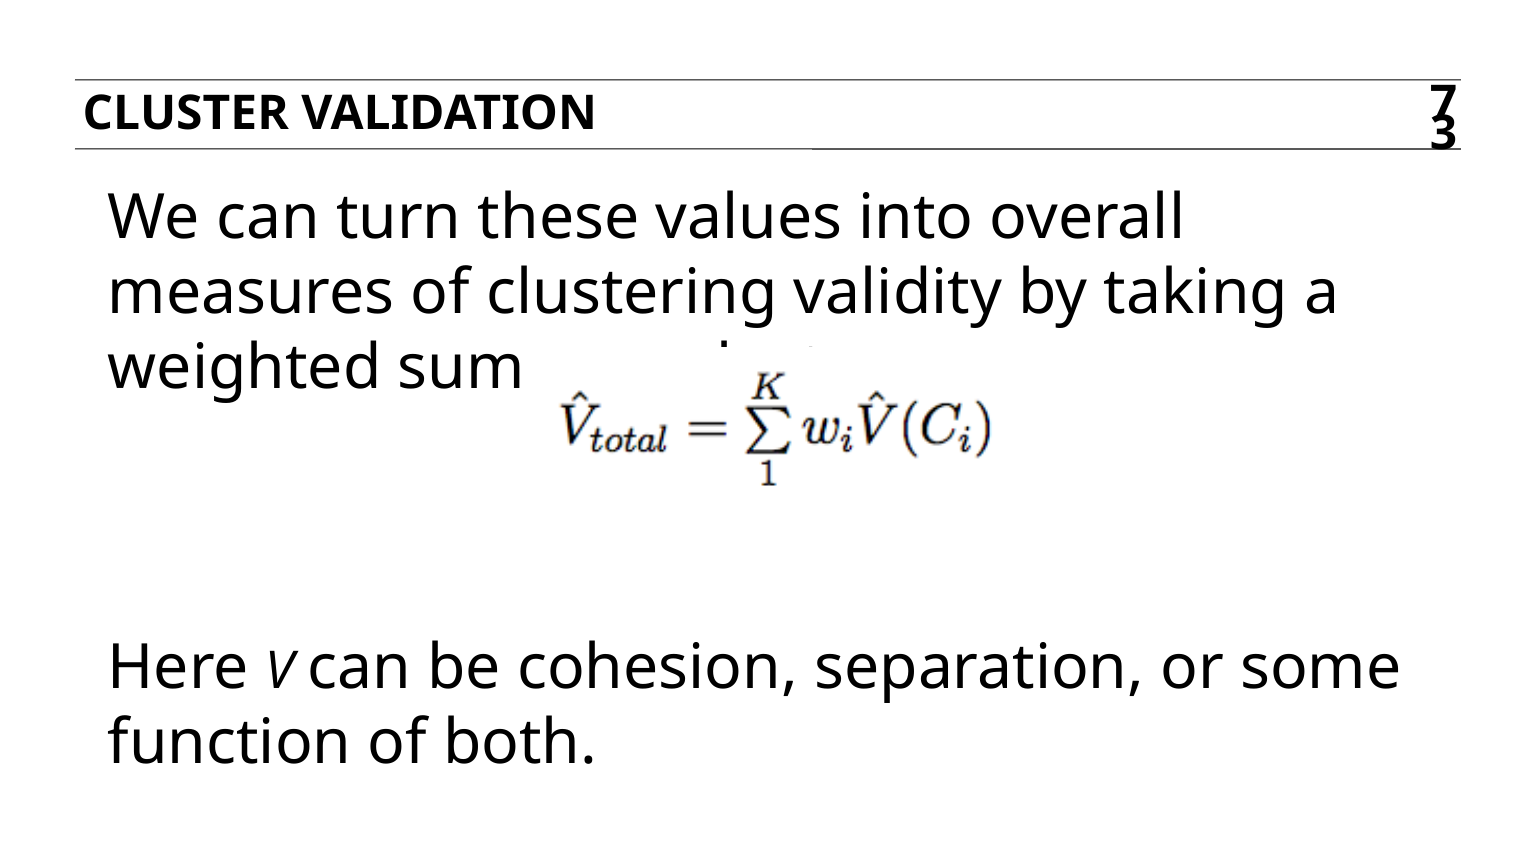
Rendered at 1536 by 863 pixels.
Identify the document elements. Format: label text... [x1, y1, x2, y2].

text_box We can turn these values into overall measures of clustering validity by taking a weighted sum over clusters: Here V can be cohesion, separation, or some function of both. The weights can all be set to 1 (best for k-means), or proportional to the cluster masses (the number of points they contain). [92, 168, 1468, 863]
slide_number 73 [1419, 86, 1461, 138]
picture [520, 347, 1013, 507]
list Cluster validation [67, 81, 1118, 132]
